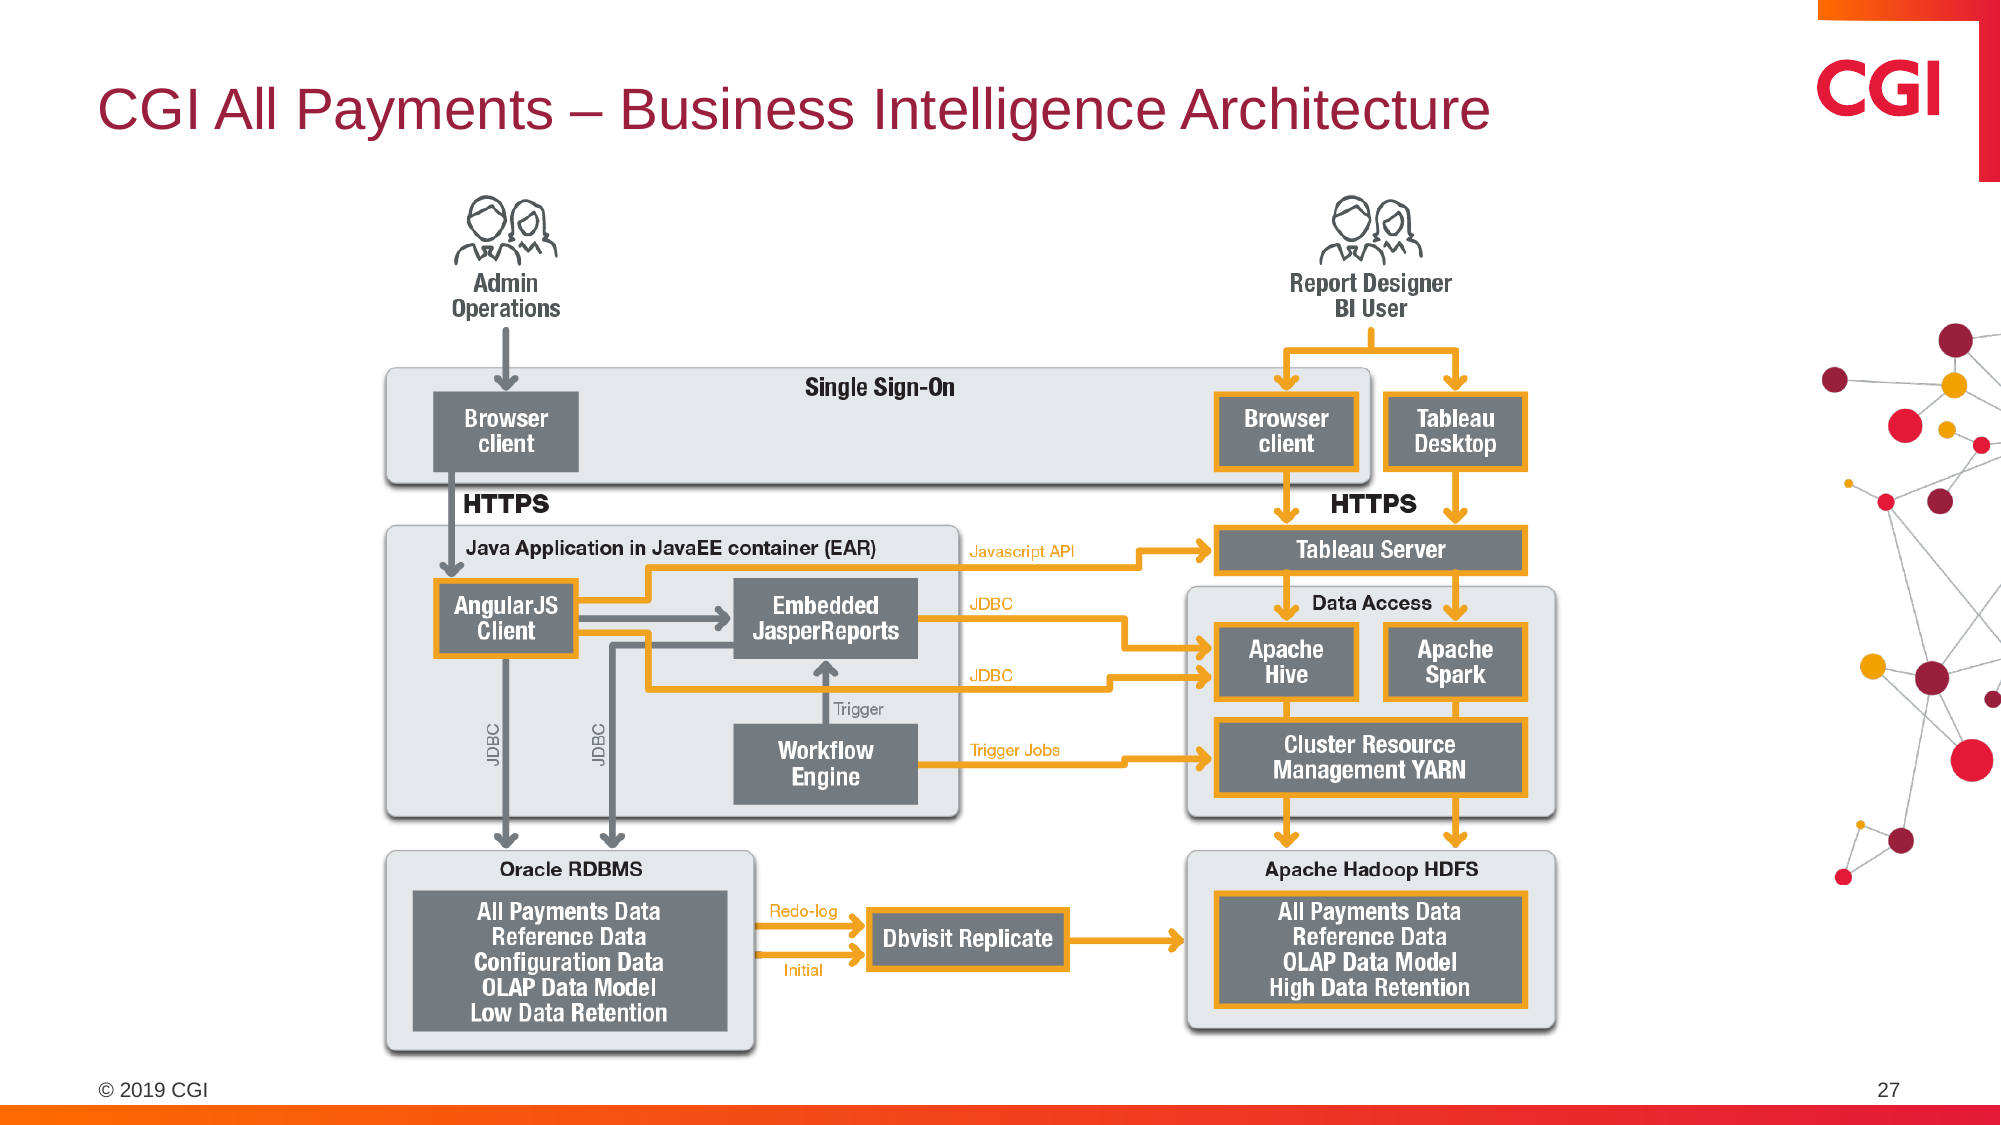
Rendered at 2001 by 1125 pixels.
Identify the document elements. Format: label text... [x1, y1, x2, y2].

picture [376, 195, 1563, 1063]
slide_number 27 [1857, 1075, 1901, 1104]
picture [1569, 202, 2001, 885]
title CGI All Payments – Business Intelligence Architecture [97, 30, 1802, 182]
